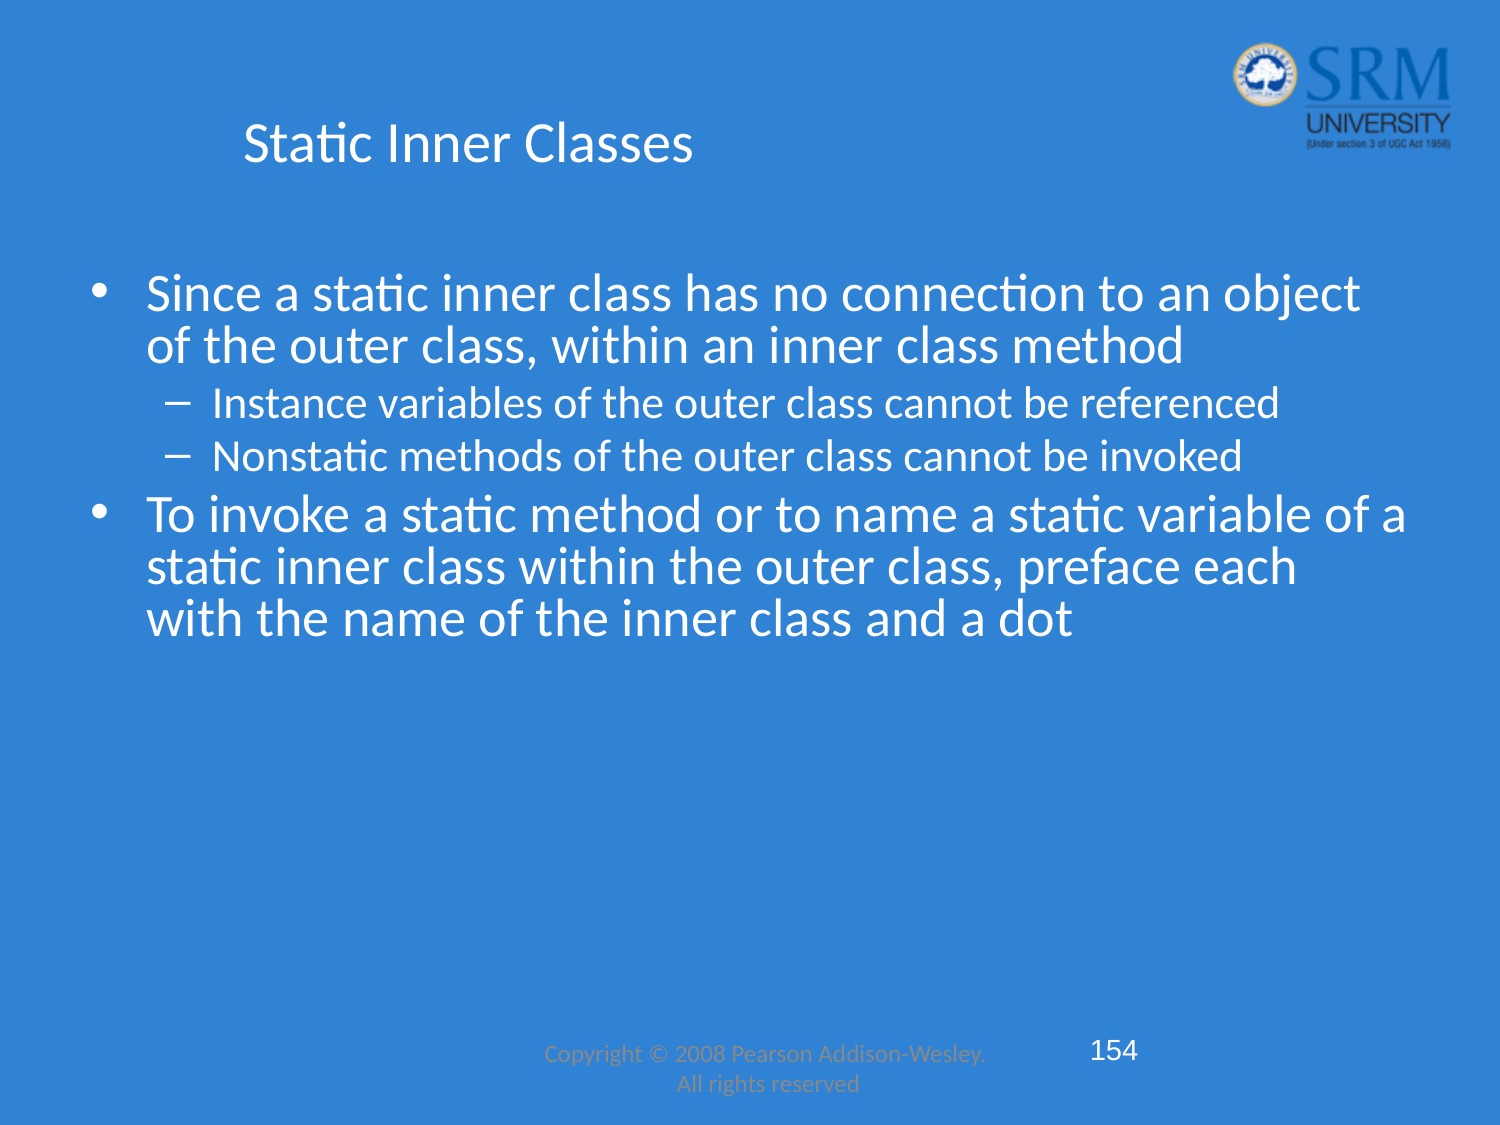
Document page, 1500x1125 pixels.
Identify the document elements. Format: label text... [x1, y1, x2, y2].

list Since a static inner class has no connection to an object of the outer class, within an inner class method Instance variables of the outer class cannot be referenced Nonstatic methods of the outer class cannot be invoked To invoke a static method or to name a static variable of a static inner class within the outer class, preface each with the name of the inner class and a dot [75, 262, 1425, 1005]
text_box Copyright © 2008 Pearson Addison-Wesley. All rights reserved [412, 1037, 1125, 1098]
slide_number 154 [1074, 1024, 1425, 1100]
picture [1224, 37, 1460, 157]
title Static Inner Classes [75, 45, 863, 233]
